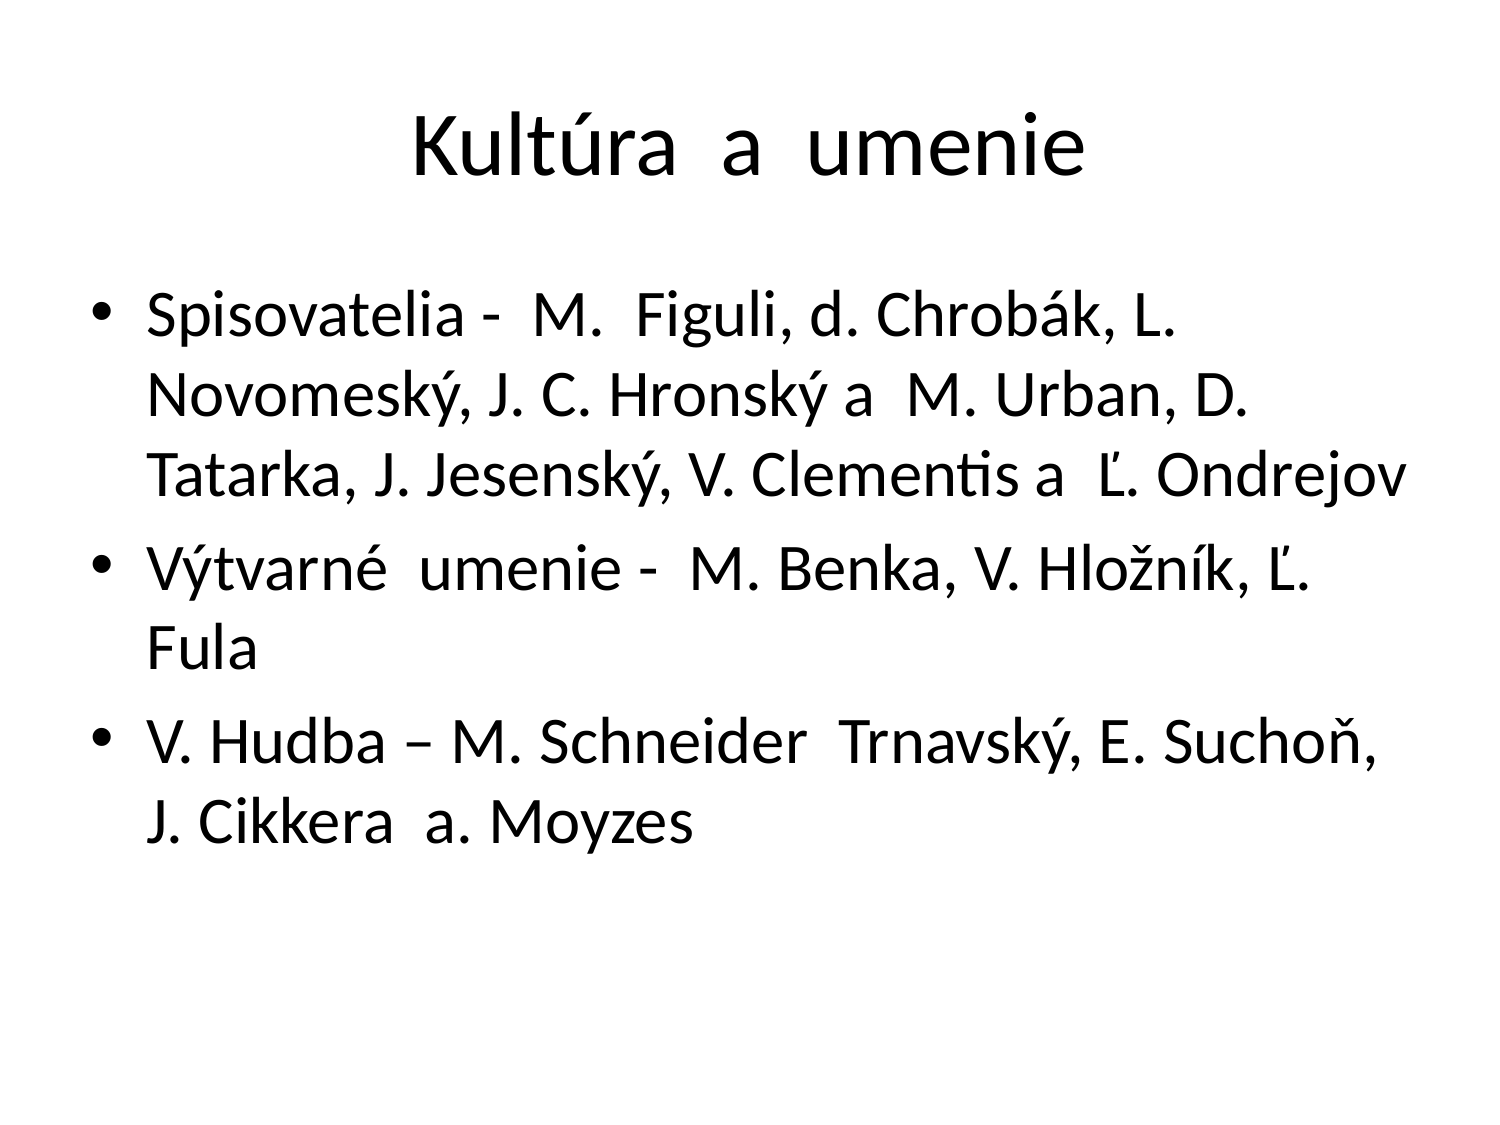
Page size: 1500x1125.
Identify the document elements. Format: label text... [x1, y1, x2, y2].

list Spisovatelia - M. Figuli, d. Chrobák, L. Novomeský, J. C. Hronský a M. Urban, D. Tatarka, J. Jesenský, V. Clementis a Ľ. Ondrejov Výtvarné umenie - M. Benka, V. Hložník, Ľ. Fula V. Hudba – M. Schneider Trnavský, E. Suchoň, J. Cikkera a. Moyzes [75, 262, 1425, 1005]
title Kultúra a umenie [75, 45, 1425, 233]
